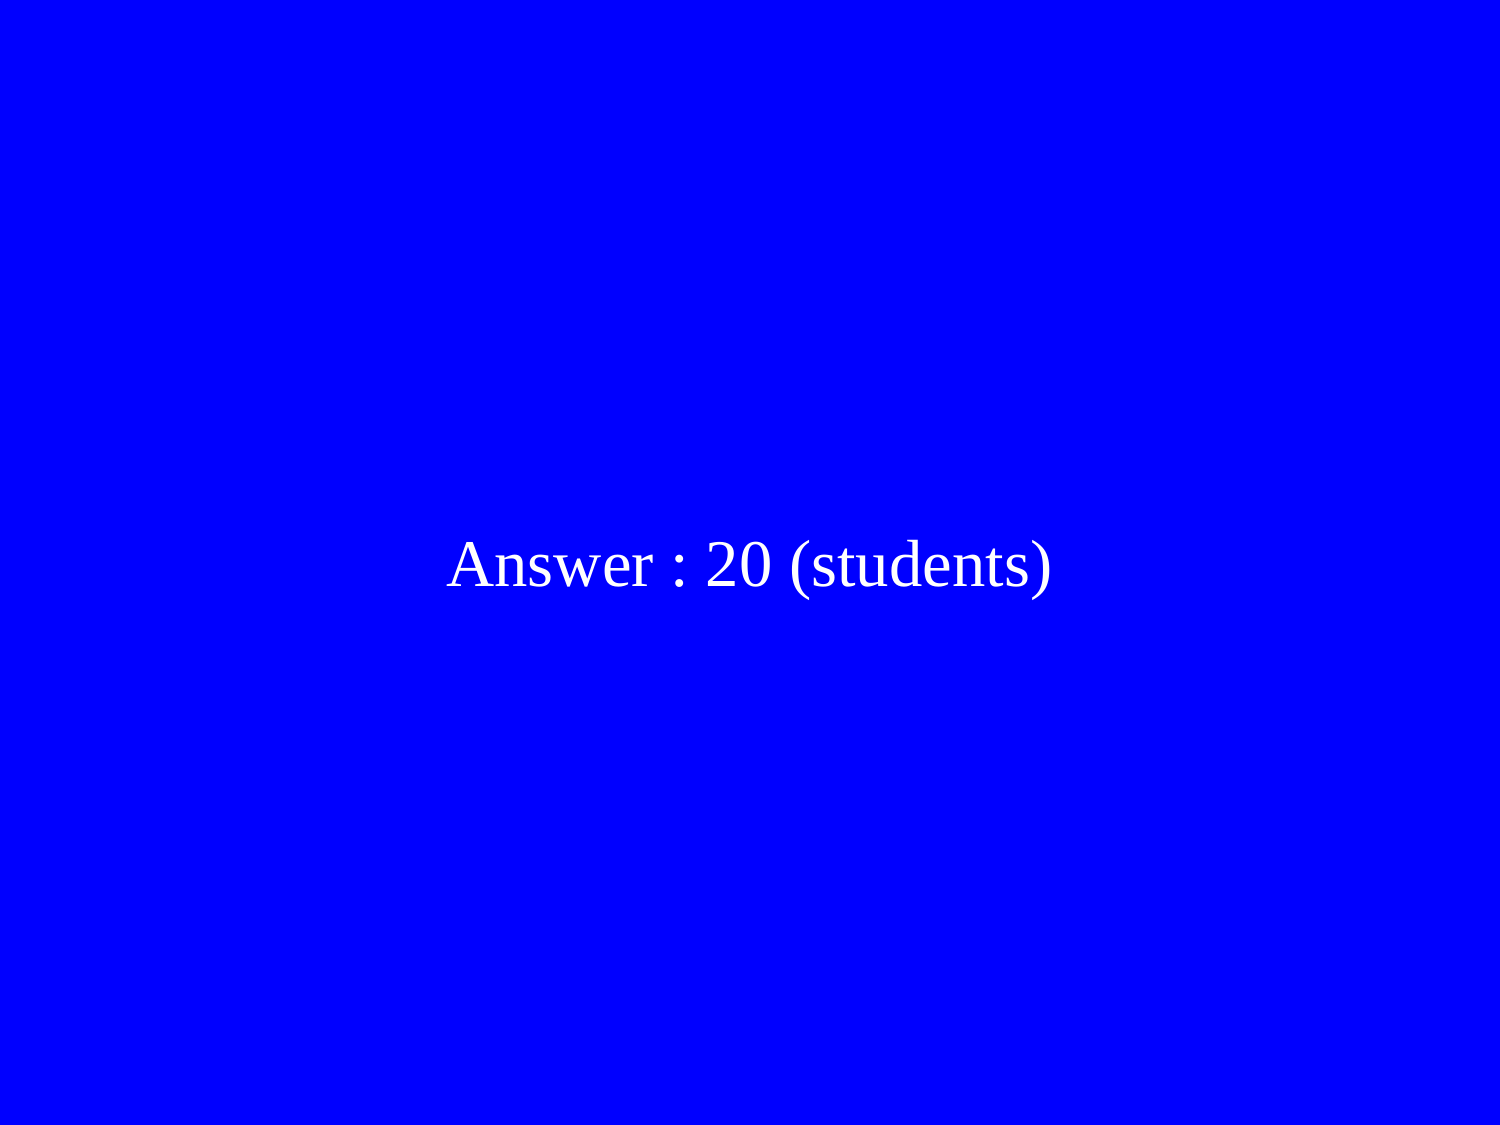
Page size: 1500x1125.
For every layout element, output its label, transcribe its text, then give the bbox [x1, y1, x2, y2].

subtitle Answer : 20 (students) [137, 512, 1363, 638]
